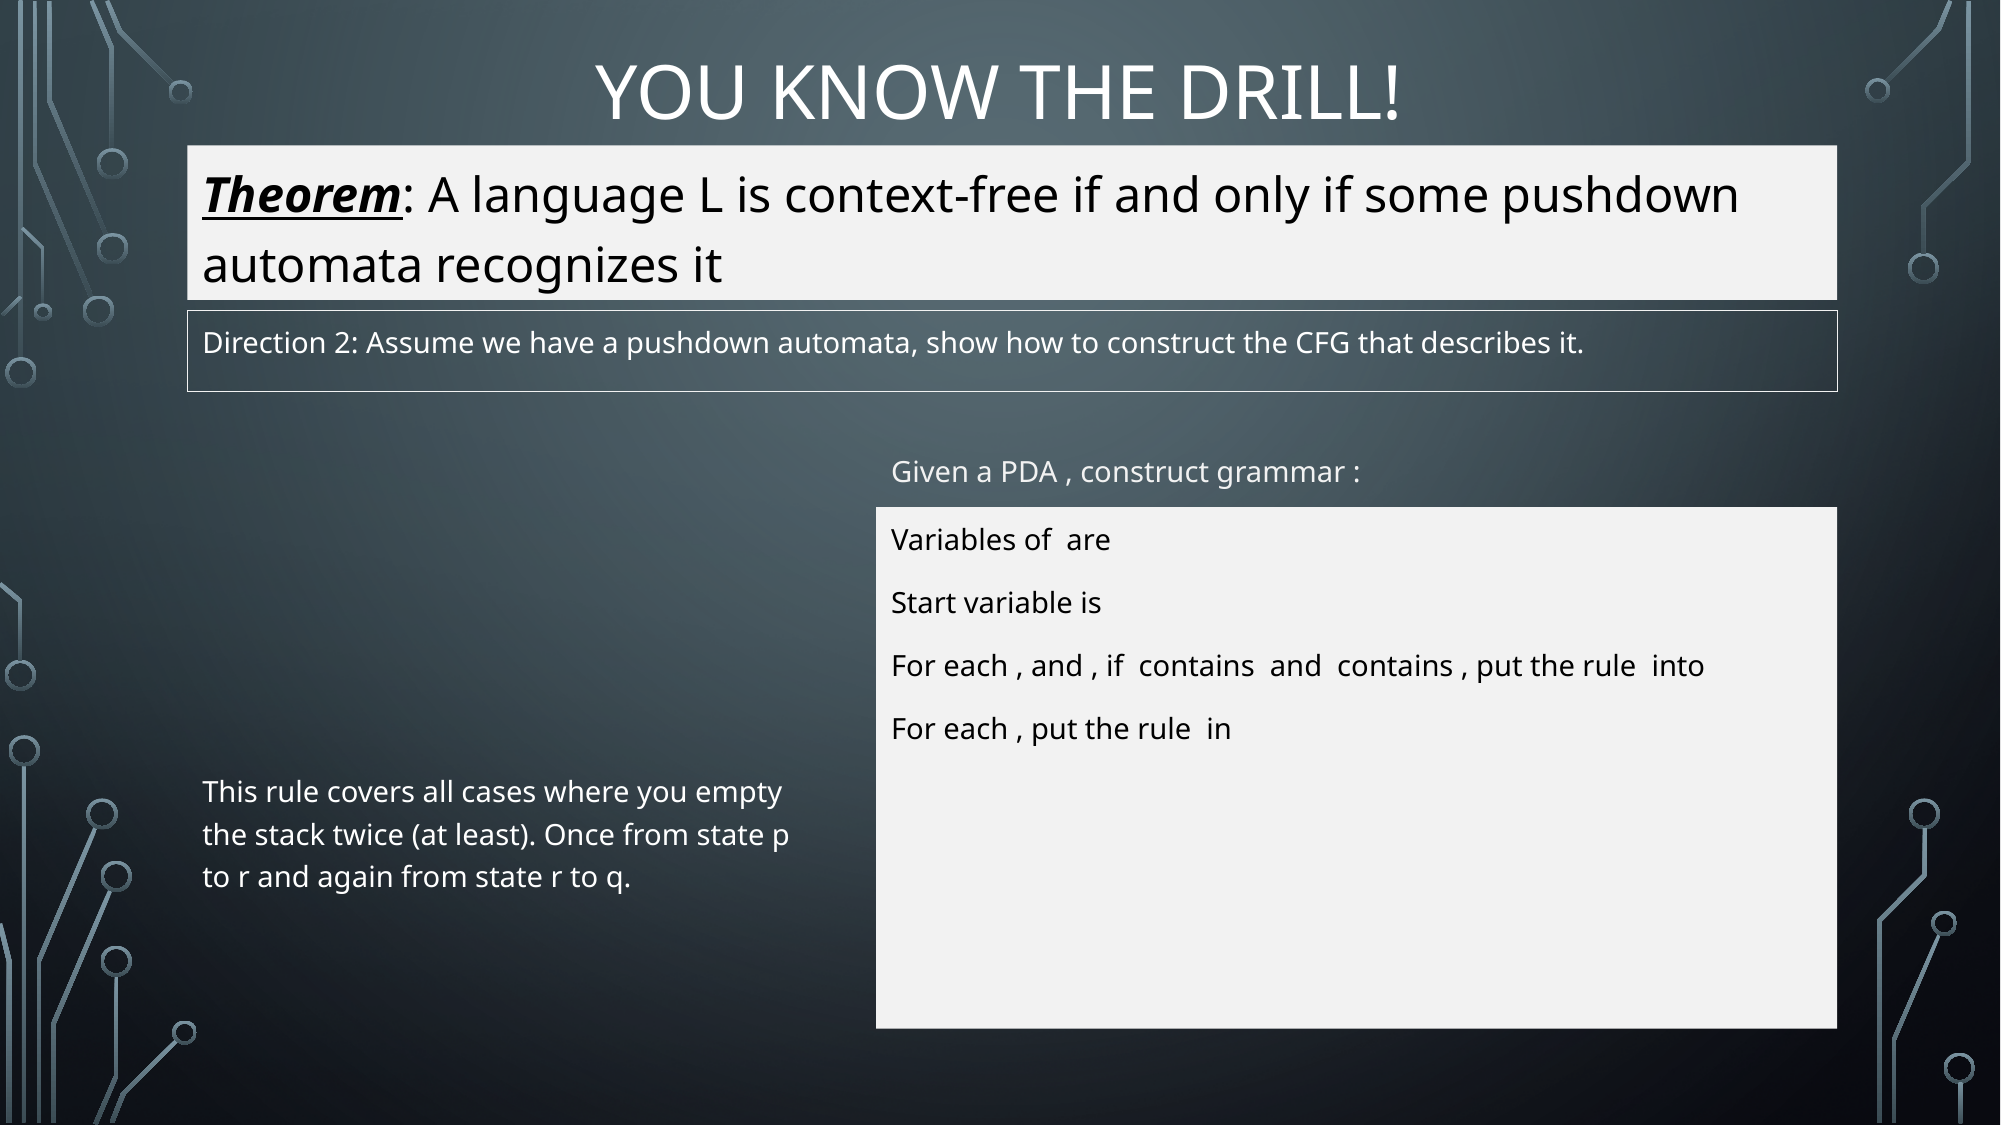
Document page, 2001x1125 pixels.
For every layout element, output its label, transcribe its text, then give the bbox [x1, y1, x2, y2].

text_box Direction 2: Assume we have a pushdown automata, show how to construct the CFG that describes it. [187, 310, 1838, 392]
text_box Theorem: A language L is context-free if and only if some pushdown automata recognizes it [187, 145, 1838, 300]
title You know the drill! [187, 38, 1813, 145]
text_box This rule covers all cases where you empty the stack twice (at least). Once from state p to r and again from state r to q. [187, 759, 837, 976]
